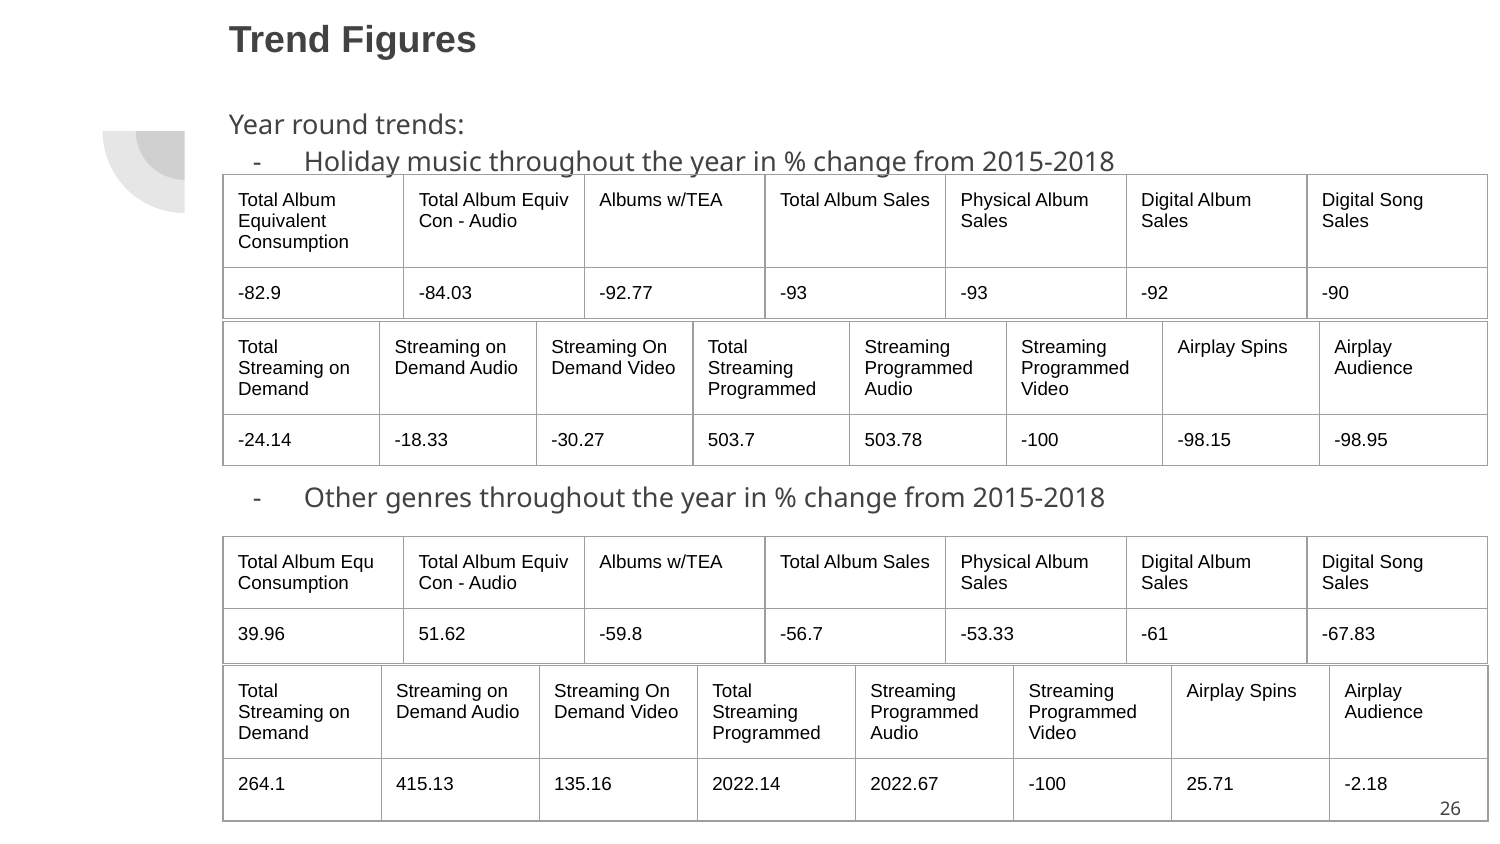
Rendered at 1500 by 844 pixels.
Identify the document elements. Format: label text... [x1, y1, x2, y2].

table_header Streaming on Demand Audio [380, 322, 536, 414]
table_header Streaming Programmed Audio [856, 666, 1013, 758]
table_header Total Album Sales [766, 175, 945, 267]
table_cell -92.77 [585, 268, 764, 318]
table_header Total Album Sales [766, 537, 945, 608]
table_cell 264.1 [224, 759, 381, 820]
table_cell 135.16 [540, 759, 697, 820]
table_cell -90 [1308, 268, 1487, 318]
table_header Airplay Audience [1330, 666, 1487, 758]
table_header Streaming on Demand Audio [382, 666, 539, 758]
table_header Physical Album Sales [946, 537, 1126, 608]
table_cell 503.78 [850, 415, 1006, 465]
table_header Total Streaming on Demand [224, 666, 381, 758]
table_header Streaming Programmed Audio [850, 322, 1006, 414]
table_cell -59.8 [585, 609, 764, 663]
table_cell -100 [1014, 759, 1171, 820]
list Year round trends: Holiday music throughout the year in % change from 2015-2018 Other genres throughout the year in % change from 2015-2018 [213, 87, 1368, 744]
slide_number ‹#› [1386, 777, 1477, 842]
table_header Digital Song Sales [1308, 175, 1487, 267]
table_header Total Album Equ Consumption [224, 537, 403, 608]
table_header Streaming Programmed Video [1014, 666, 1171, 758]
table_cell -100 [1007, 415, 1162, 465]
table_cell 503.7 [694, 415, 849, 465]
table_cell -53.33 [946, 609, 1126, 663]
table_header Airplay Audience [1320, 322, 1487, 414]
table_cell -61 [1127, 609, 1306, 663]
table_cell -93 [946, 268, 1126, 318]
table_cell 25.71 [1172, 759, 1329, 820]
table_cell -98.15 [1163, 415, 1319, 465]
table_header Streaming Programmed Video [1007, 322, 1162, 414]
table_cell -84.03 [404, 268, 584, 318]
table_header Streaming On Demand Video [540, 666, 697, 758]
table_header Total Streaming Programmed [698, 666, 855, 758]
table_header Physical Album Sales [946, 175, 1126, 267]
table_header Digital Song Sales [1308, 537, 1487, 608]
table_cell 51.62 [404, 609, 584, 663]
table_header Albums w/TEA [585, 537, 764, 608]
table_header Total Album Equiv Con - Audio [404, 537, 584, 608]
table_cell -30.27 [537, 415, 692, 465]
table_cell 415.13 [382, 759, 539, 820]
title Trend Figures [213, 0, 1368, 74]
table_cell -93 [766, 268, 945, 318]
table_cell -92 [1127, 268, 1306, 318]
table_header Streaming On Demand Video [537, 322, 692, 414]
table_cell -82.9 [224, 268, 403, 318]
table_cell -18.33 [380, 415, 536, 465]
table_cell -2.18 [1330, 759, 1487, 820]
table_header Total Album Equiv Con - Audio [404, 175, 584, 267]
table_header Total Album Equivalent Consumption [224, 175, 403, 267]
table_cell 2022.67 [856, 759, 1013, 820]
table_cell 2022.14 [698, 759, 855, 820]
table_header Total Streaming Programmed [694, 322, 849, 414]
table_header Airplay Spins [1163, 322, 1319, 414]
table_cell 39.96 [224, 609, 403, 663]
table_header Digital Album Sales [1127, 537, 1306, 608]
table_cell -98.95 [1320, 415, 1487, 465]
table_header Total Streaming on Demand [224, 322, 379, 414]
table_cell -67.83 [1308, 609, 1487, 663]
table_header Airplay Spins [1172, 666, 1329, 758]
table_header Digital Album Sales [1127, 175, 1306, 267]
table_cell -56.7 [766, 609, 945, 663]
table_cell -24.14 [224, 415, 379, 465]
table_header Albums w/TEA [585, 175, 764, 267]
